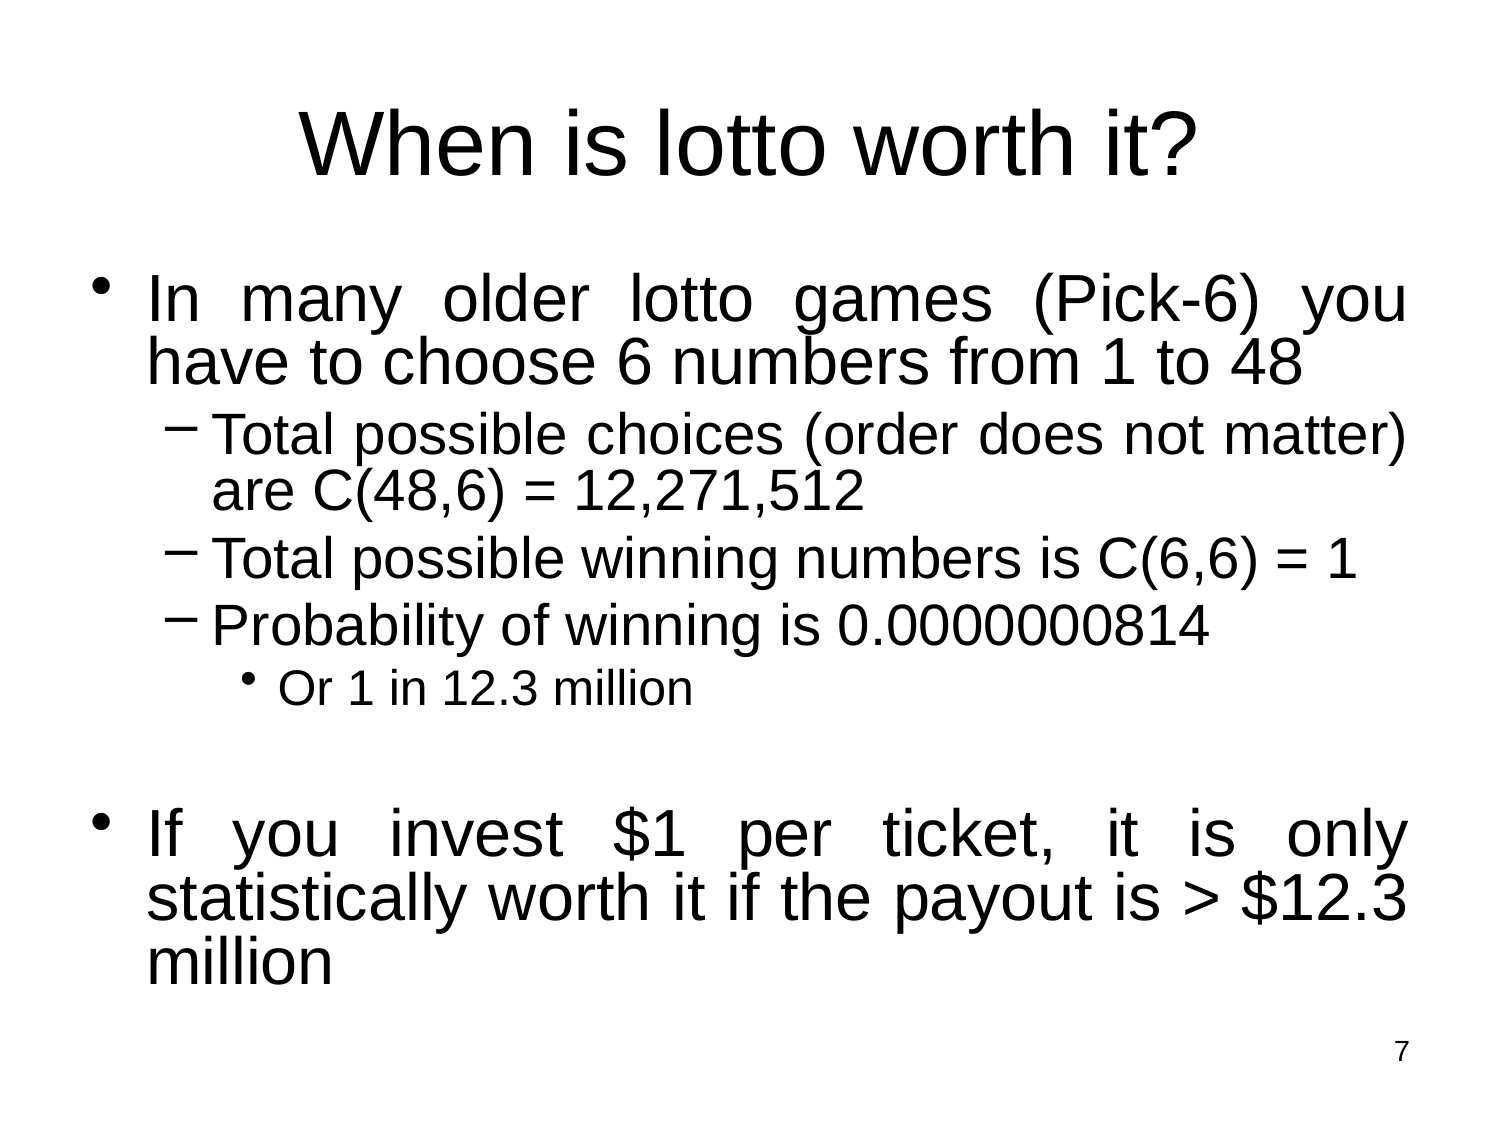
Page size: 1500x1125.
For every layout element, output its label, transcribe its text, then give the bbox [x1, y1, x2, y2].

title When is lotto worth it? [75, 45, 1425, 233]
list In many older lotto games (Pick-6) you have to choose 6 numbers from 1 to 48 Total possible choices (order does not matter) are C(48,6) = 12,271,512 Total possible winning numbers is C(6,6) = 1 Probability of winning is 0.0000000814 Or 1 in 12.3 million If you invest $1 per ticket, it is only statistically worth it if the payout is > $12.3 million [75, 262, 1425, 1005]
slide_number 7 [1074, 1024, 1426, 1103]
